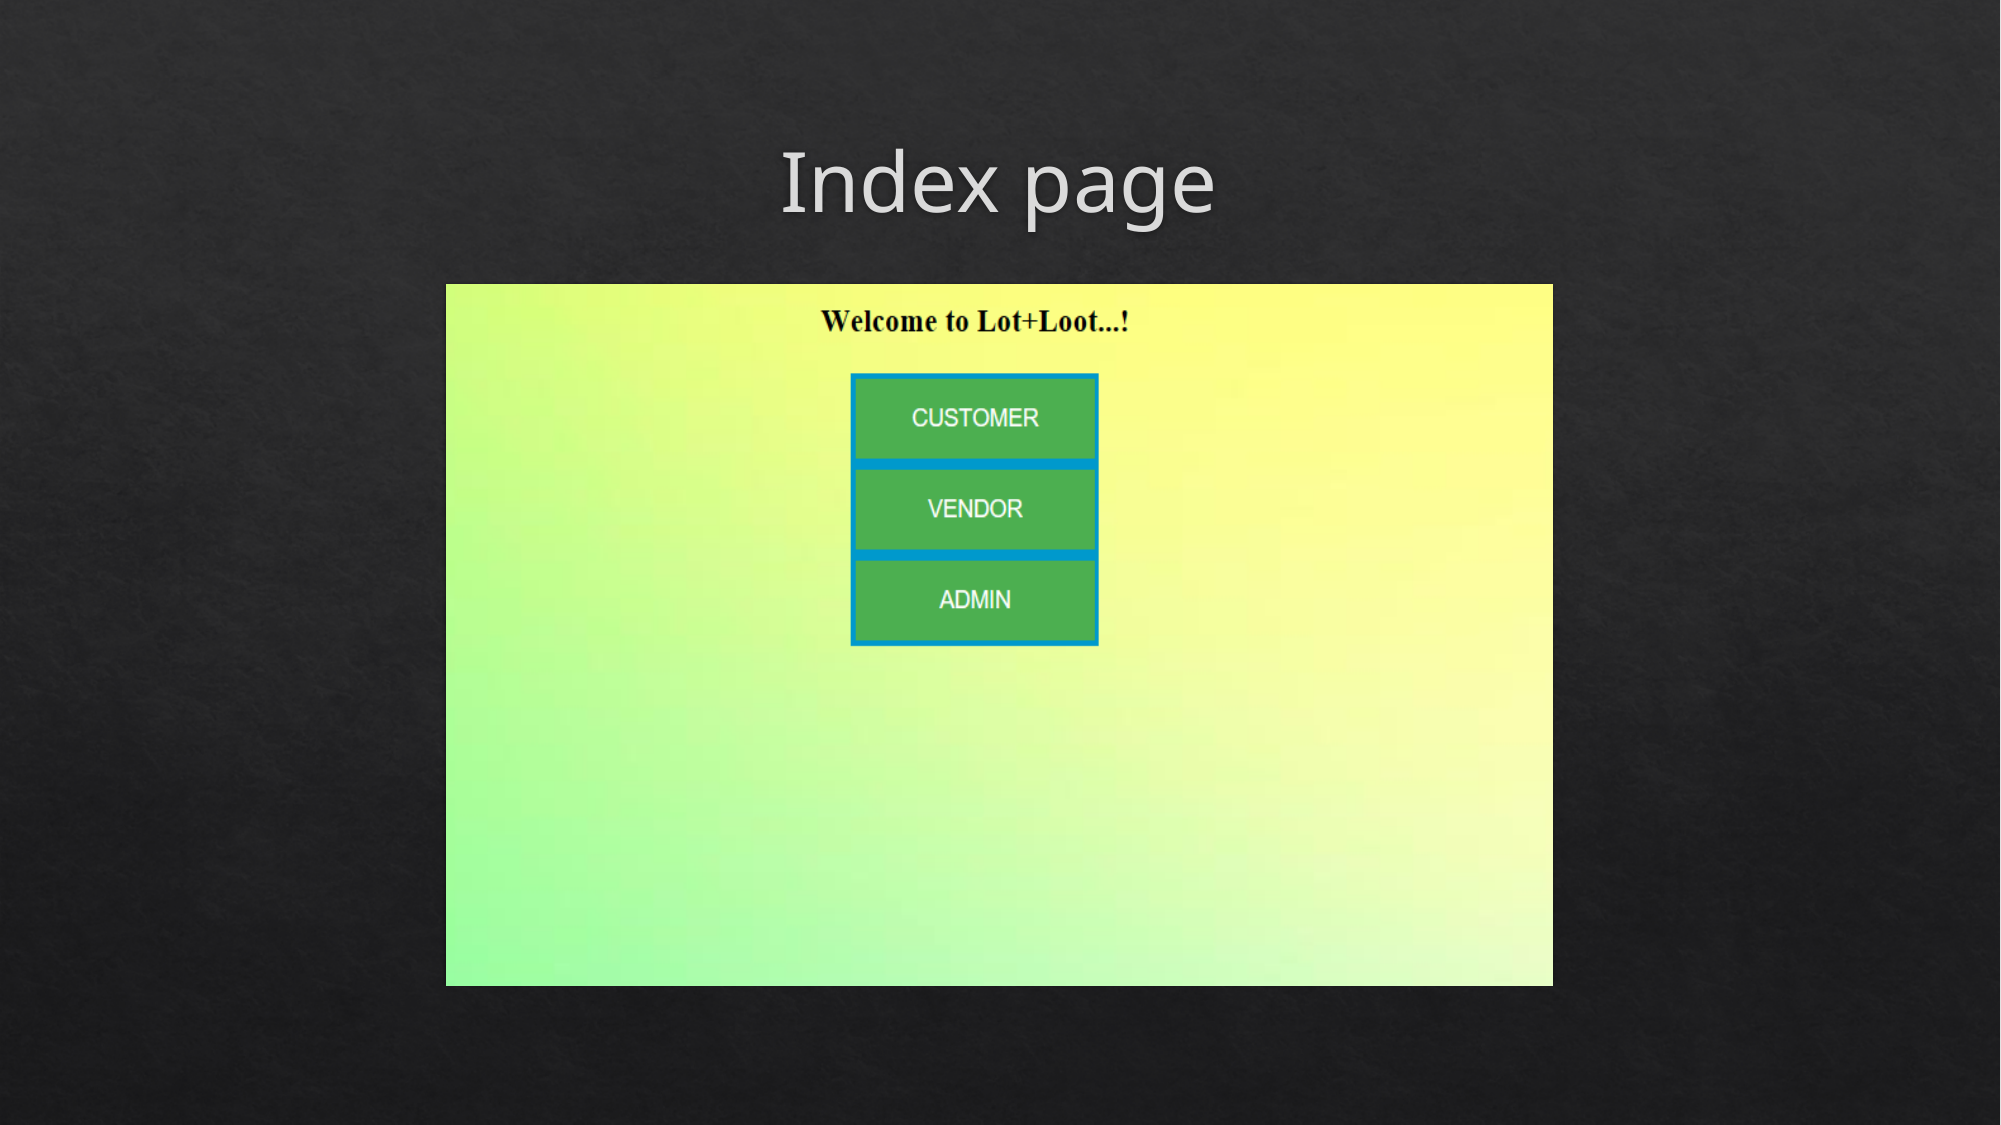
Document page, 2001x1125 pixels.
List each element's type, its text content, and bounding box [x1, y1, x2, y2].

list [445, 284, 1553, 986]
title Index page [149, 99, 1849, 260]
